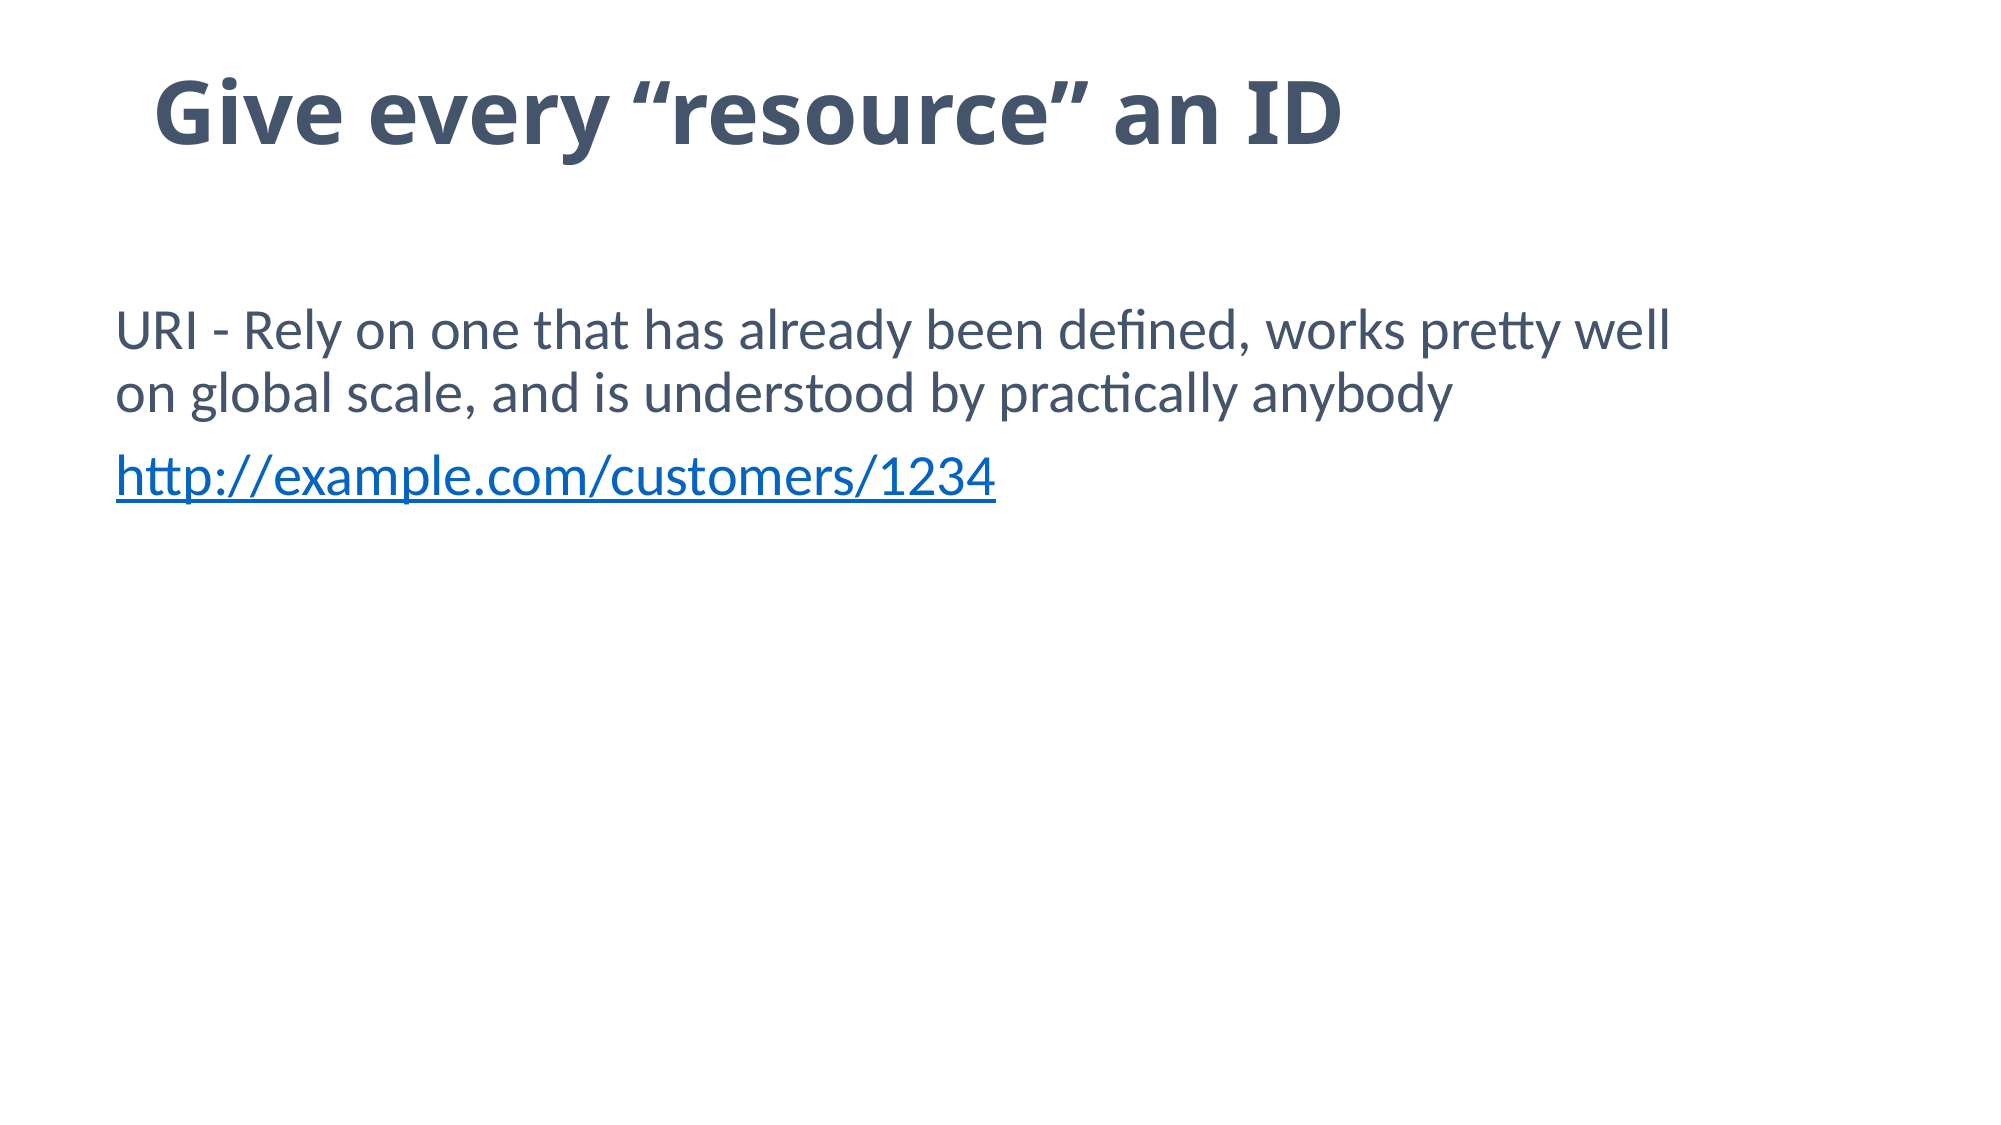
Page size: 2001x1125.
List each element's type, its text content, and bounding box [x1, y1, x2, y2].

list URI - Rely on one that has already been defined, works pretty well on global scale, and is understood by practically anybody http://example.com/customers/1234 [100, 291, 1723, 920]
title Give every “resource” an ID [137, 59, 1863, 278]
